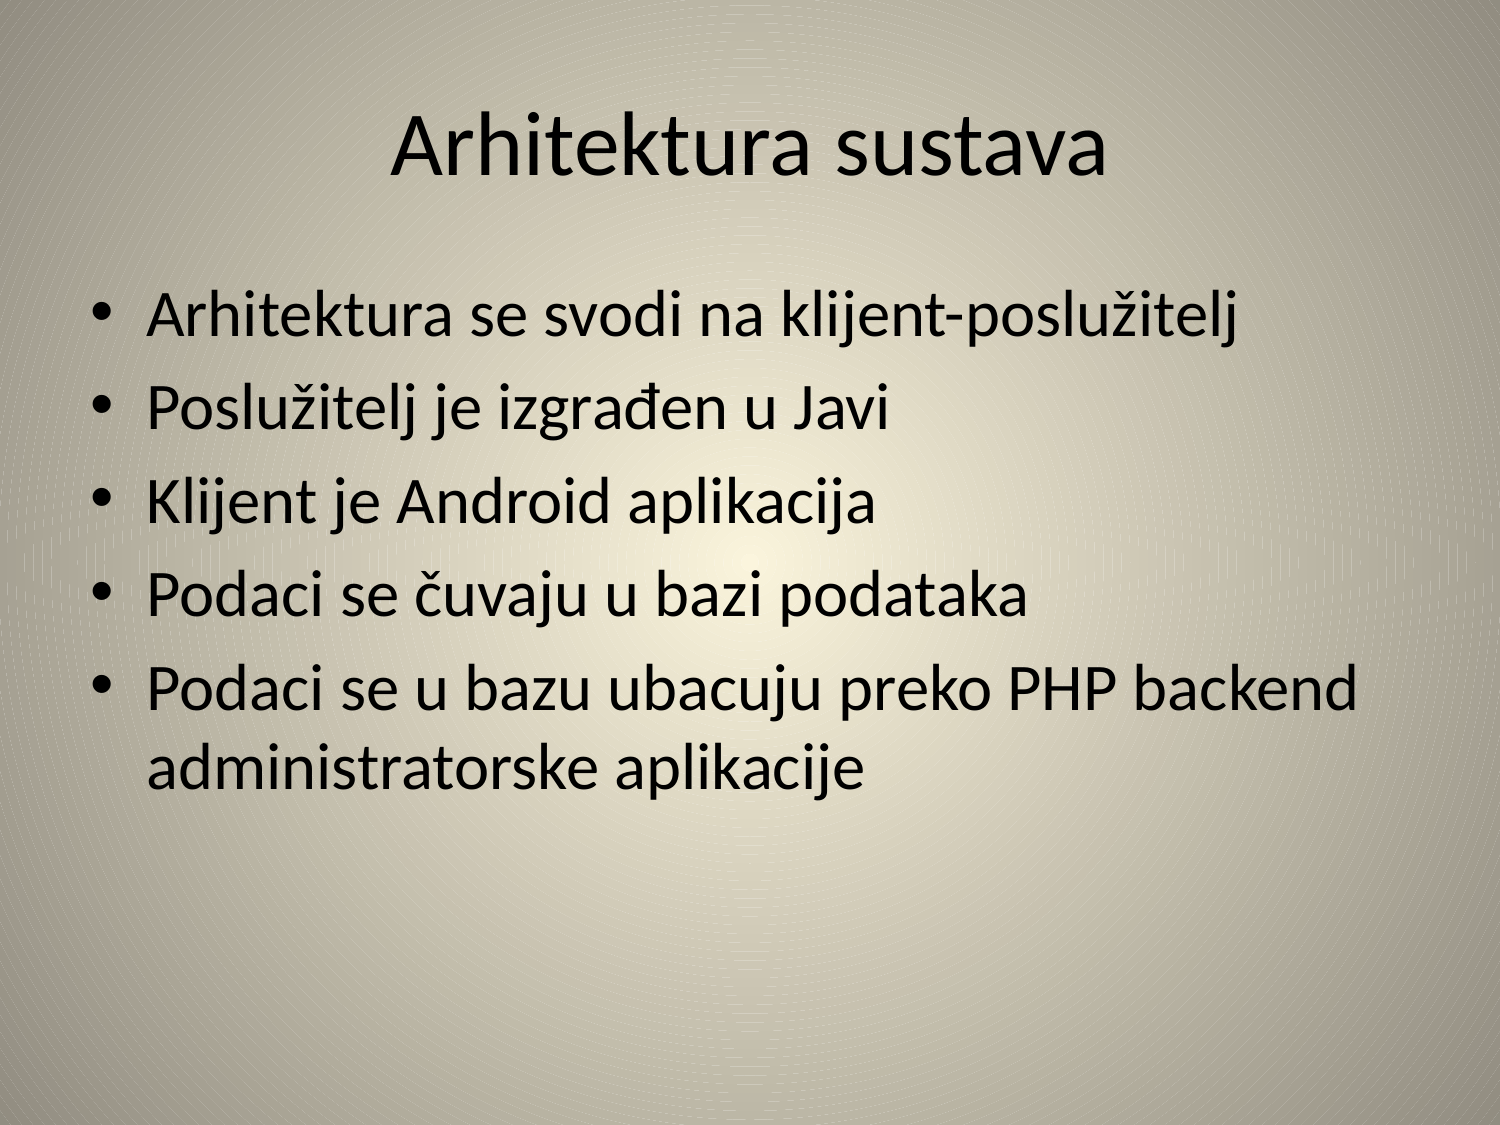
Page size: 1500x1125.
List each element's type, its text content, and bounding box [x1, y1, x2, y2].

title Arhitektura sustava [75, 45, 1425, 233]
list Arhitektura se svodi na klijent-poslužitelj Poslužitelj je izgrađen u Javi Klijent je Android aplikacija Podaci se čuvaju u bazi podataka Podaci se u bazu ubacuju preko PHP backend administratorske aplikacije [75, 262, 1425, 1005]
